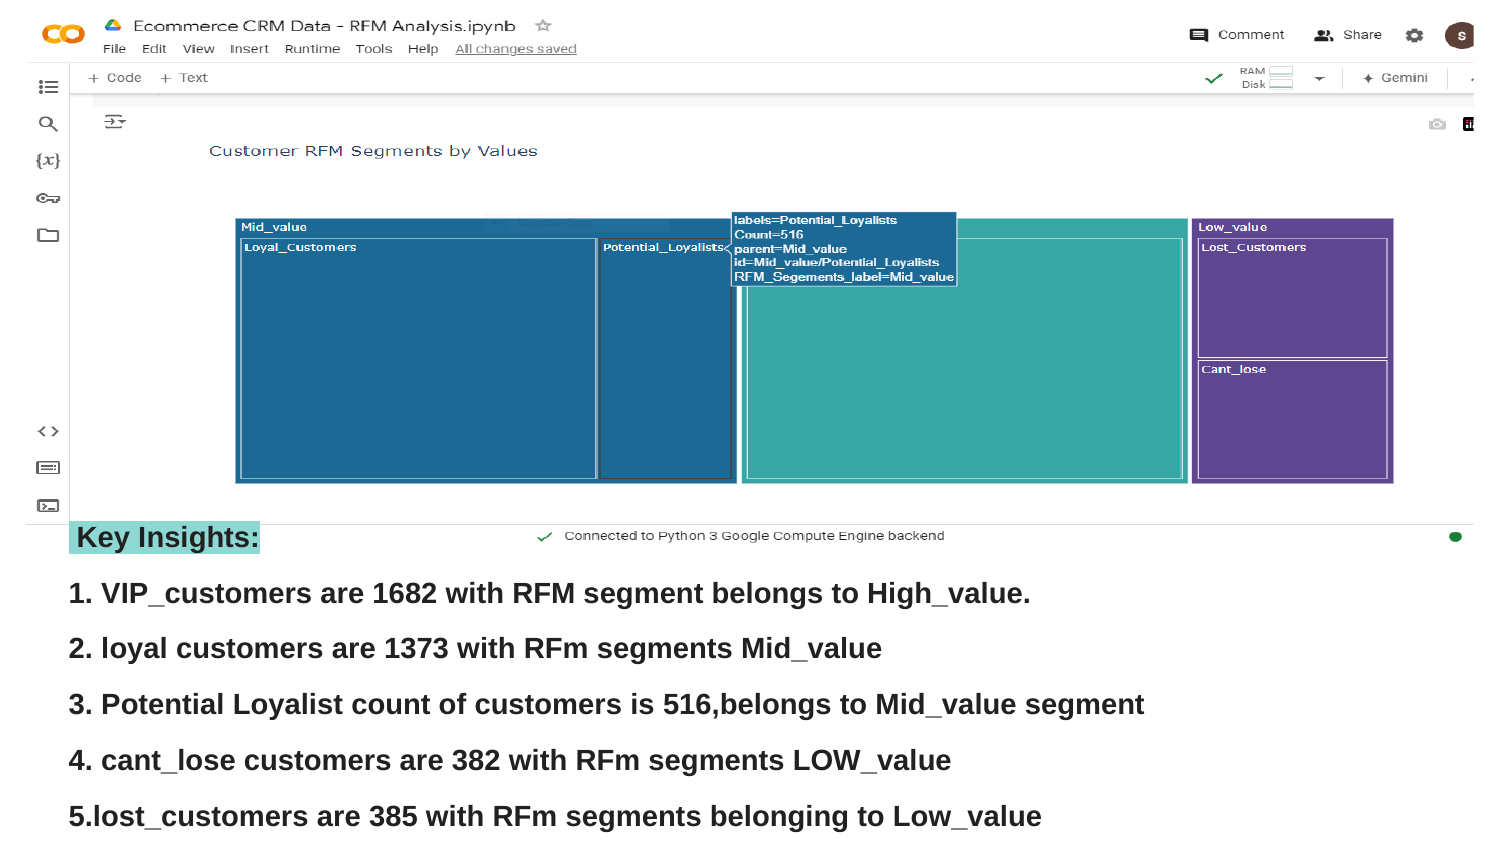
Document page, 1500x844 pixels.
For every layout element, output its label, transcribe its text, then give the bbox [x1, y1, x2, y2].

text_box Key Insights: 1. VIP_customers are 1682 with RFM segment belongs to High_value. 2. loyal customers are 1373 with RFm segments Mid_value 3. Potential Loyalist count of customers is 516,belongs to Mid_value segment 4. cant_lose customers are 382 with RFm segments LOW_value 5.lost_customers are 385 with RFm segments belonging to Low_value [53, 557, 1279, 844]
picture [26, 10, 1474, 548]
